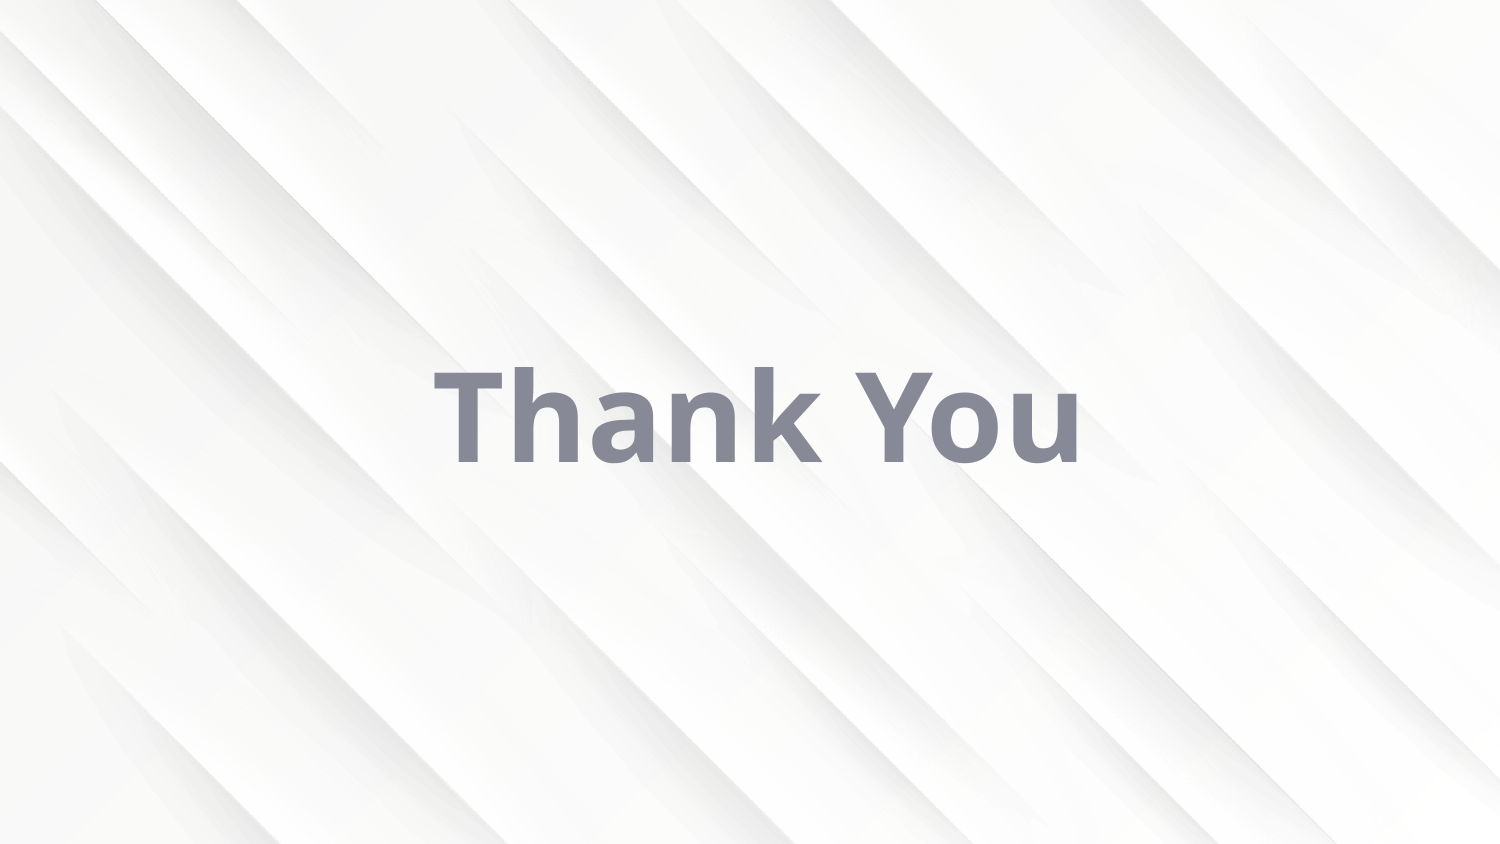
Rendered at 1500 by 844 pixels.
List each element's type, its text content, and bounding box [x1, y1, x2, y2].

picture [0, 0, 1500, 844]
title Thank You [140, 288, 1360, 556]
